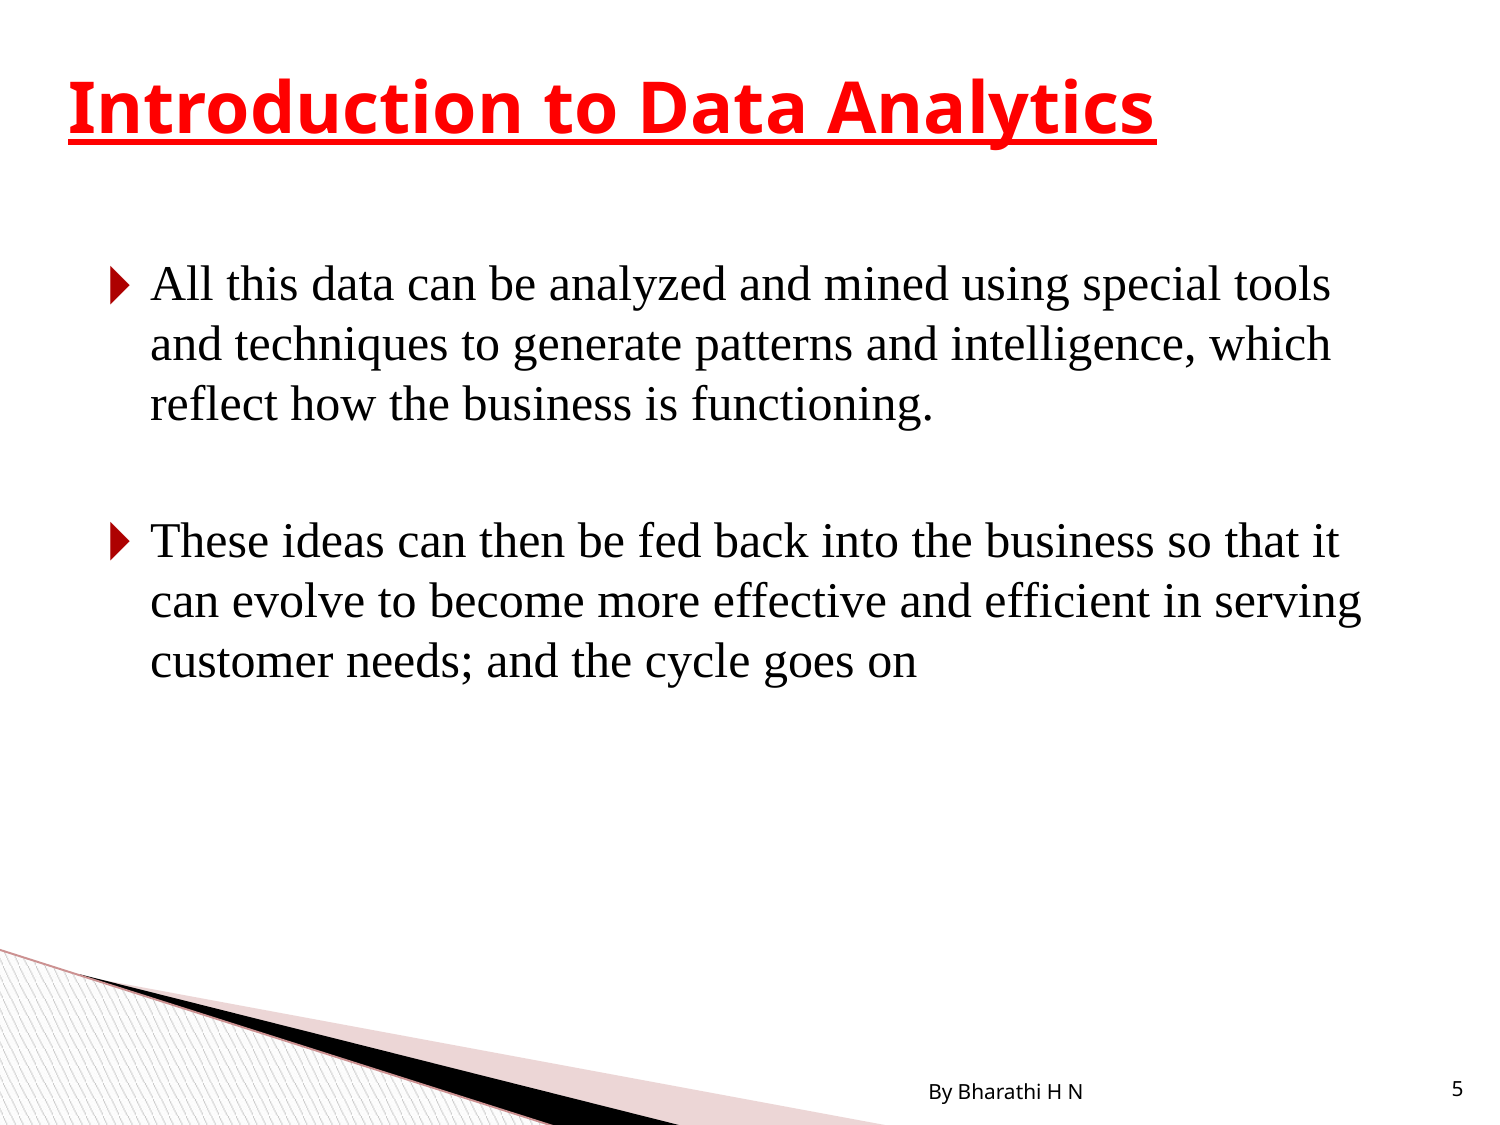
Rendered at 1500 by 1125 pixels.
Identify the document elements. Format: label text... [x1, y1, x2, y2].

footer By Bharathi H N [718, 1051, 1105, 1112]
slide_number 5 [1418, 1051, 1479, 1112]
list All this data can be analyzed and mined using special tools and techniques to generate patterns and intelligence, which reflect how the business is functioning. These ideas can then be fed back into the business so that it can evolve to become more effective and efficient in serving customer needs; and the cycle goes on [75, 243, 1425, 986]
text_box Introduction to Data Analytics [53, 54, 1403, 243]
